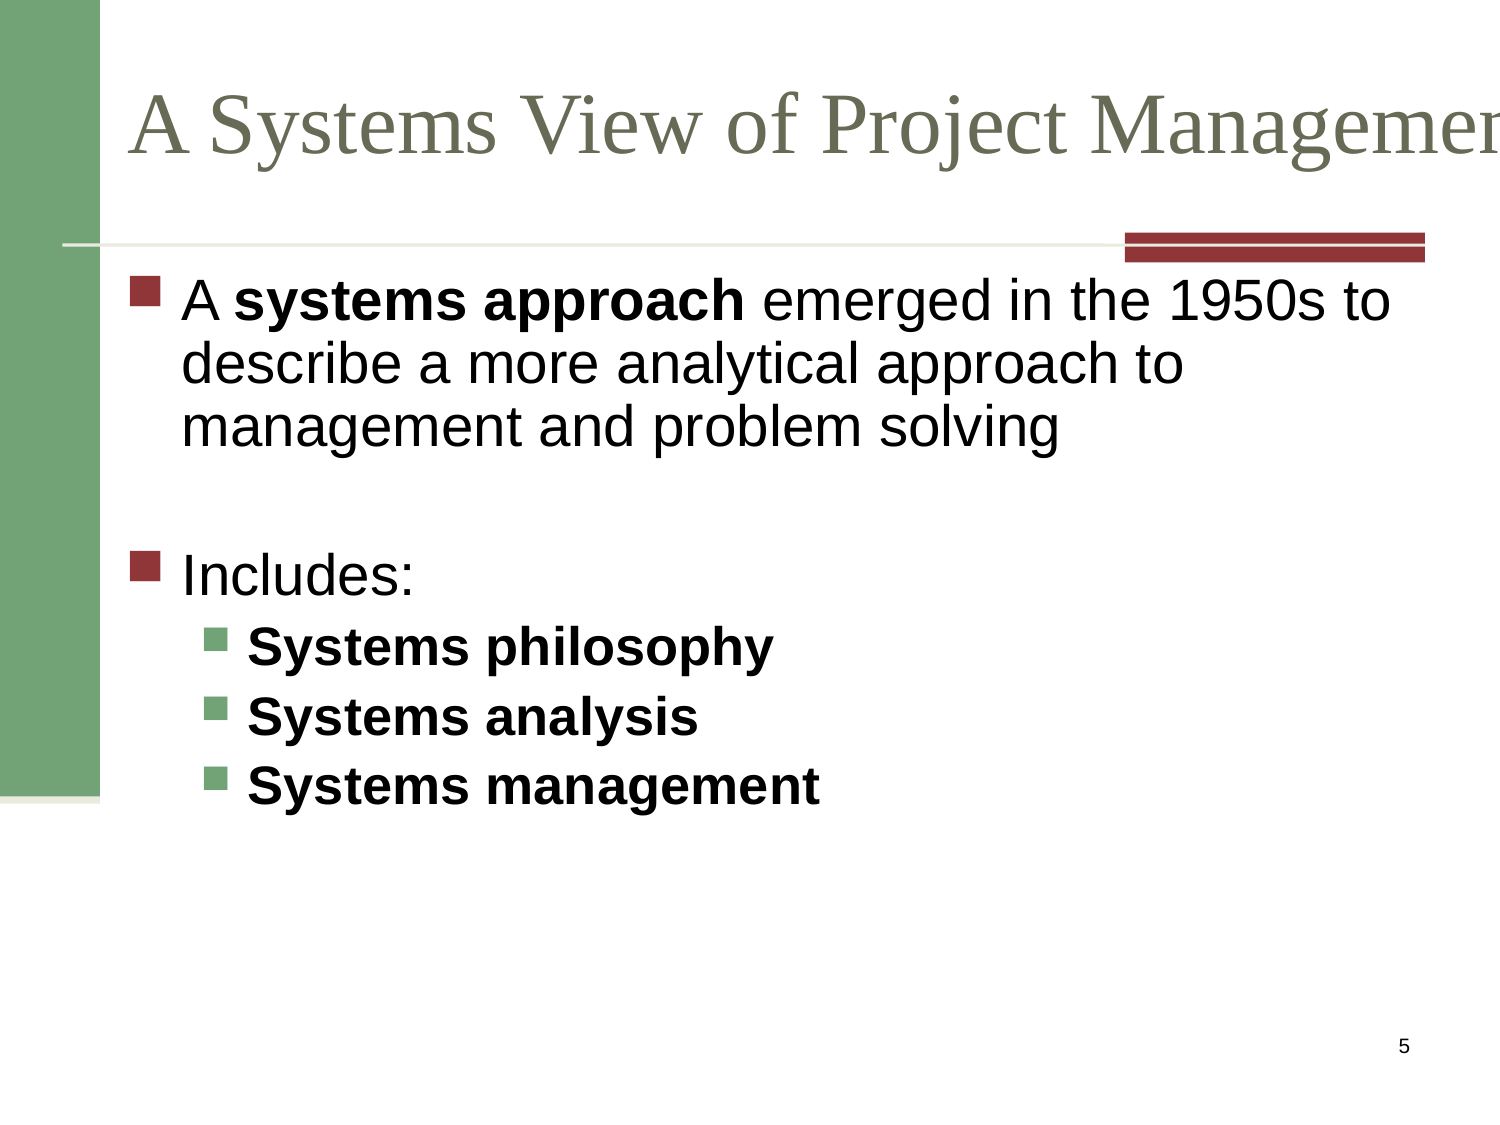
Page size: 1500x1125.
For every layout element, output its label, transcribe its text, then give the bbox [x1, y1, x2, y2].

slide_number 5 [1112, 1024, 1426, 1101]
title A Systems View of Project Management [112, 24, 1500, 213]
list A systems approach emerged in the 1950s to describe a more analytical approach to management and problem solving Includes: Systems philosophy Systems analysis Systems management [110, 262, 1499, 1013]
